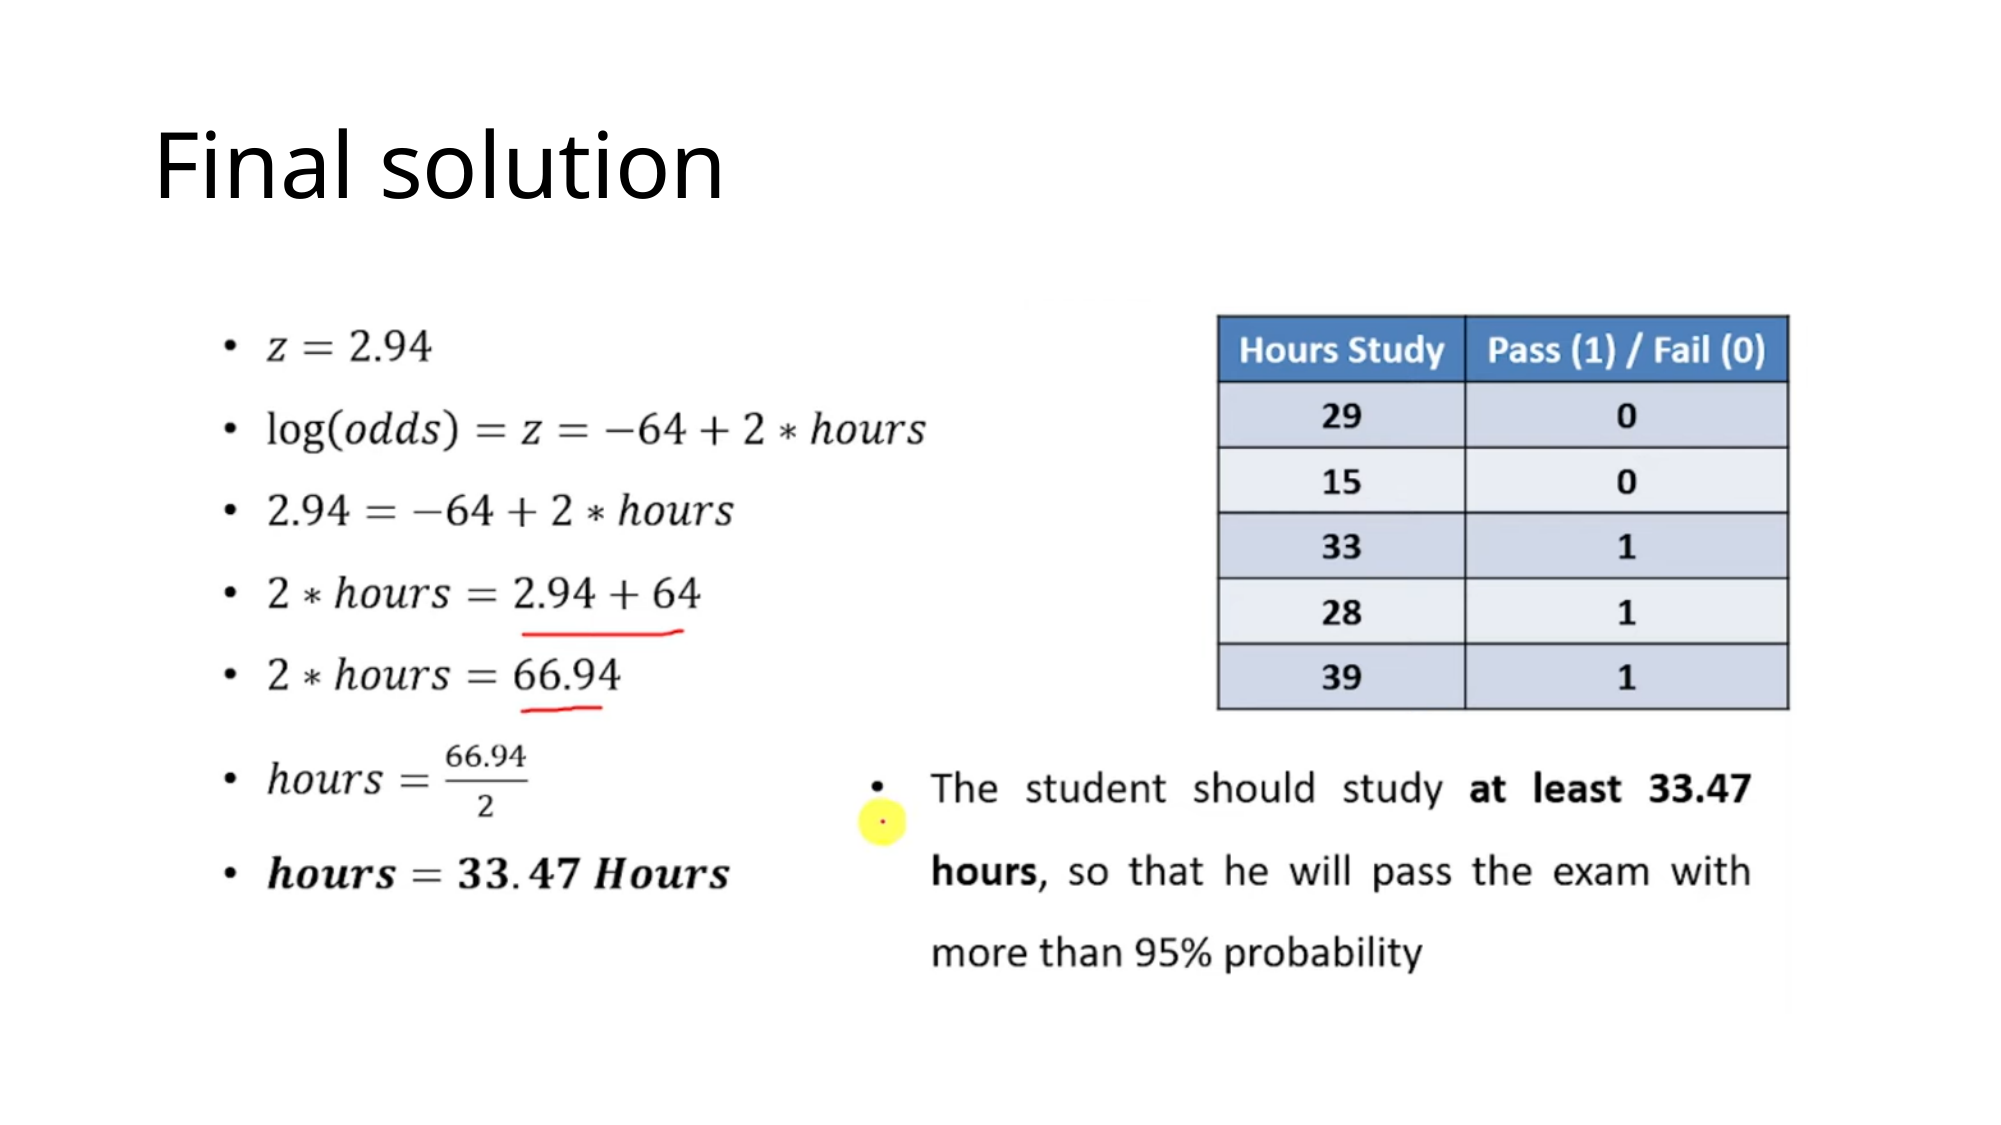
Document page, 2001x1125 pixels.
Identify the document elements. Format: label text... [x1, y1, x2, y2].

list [192, 299, 1808, 1014]
title Final solution [137, 59, 1863, 278]
